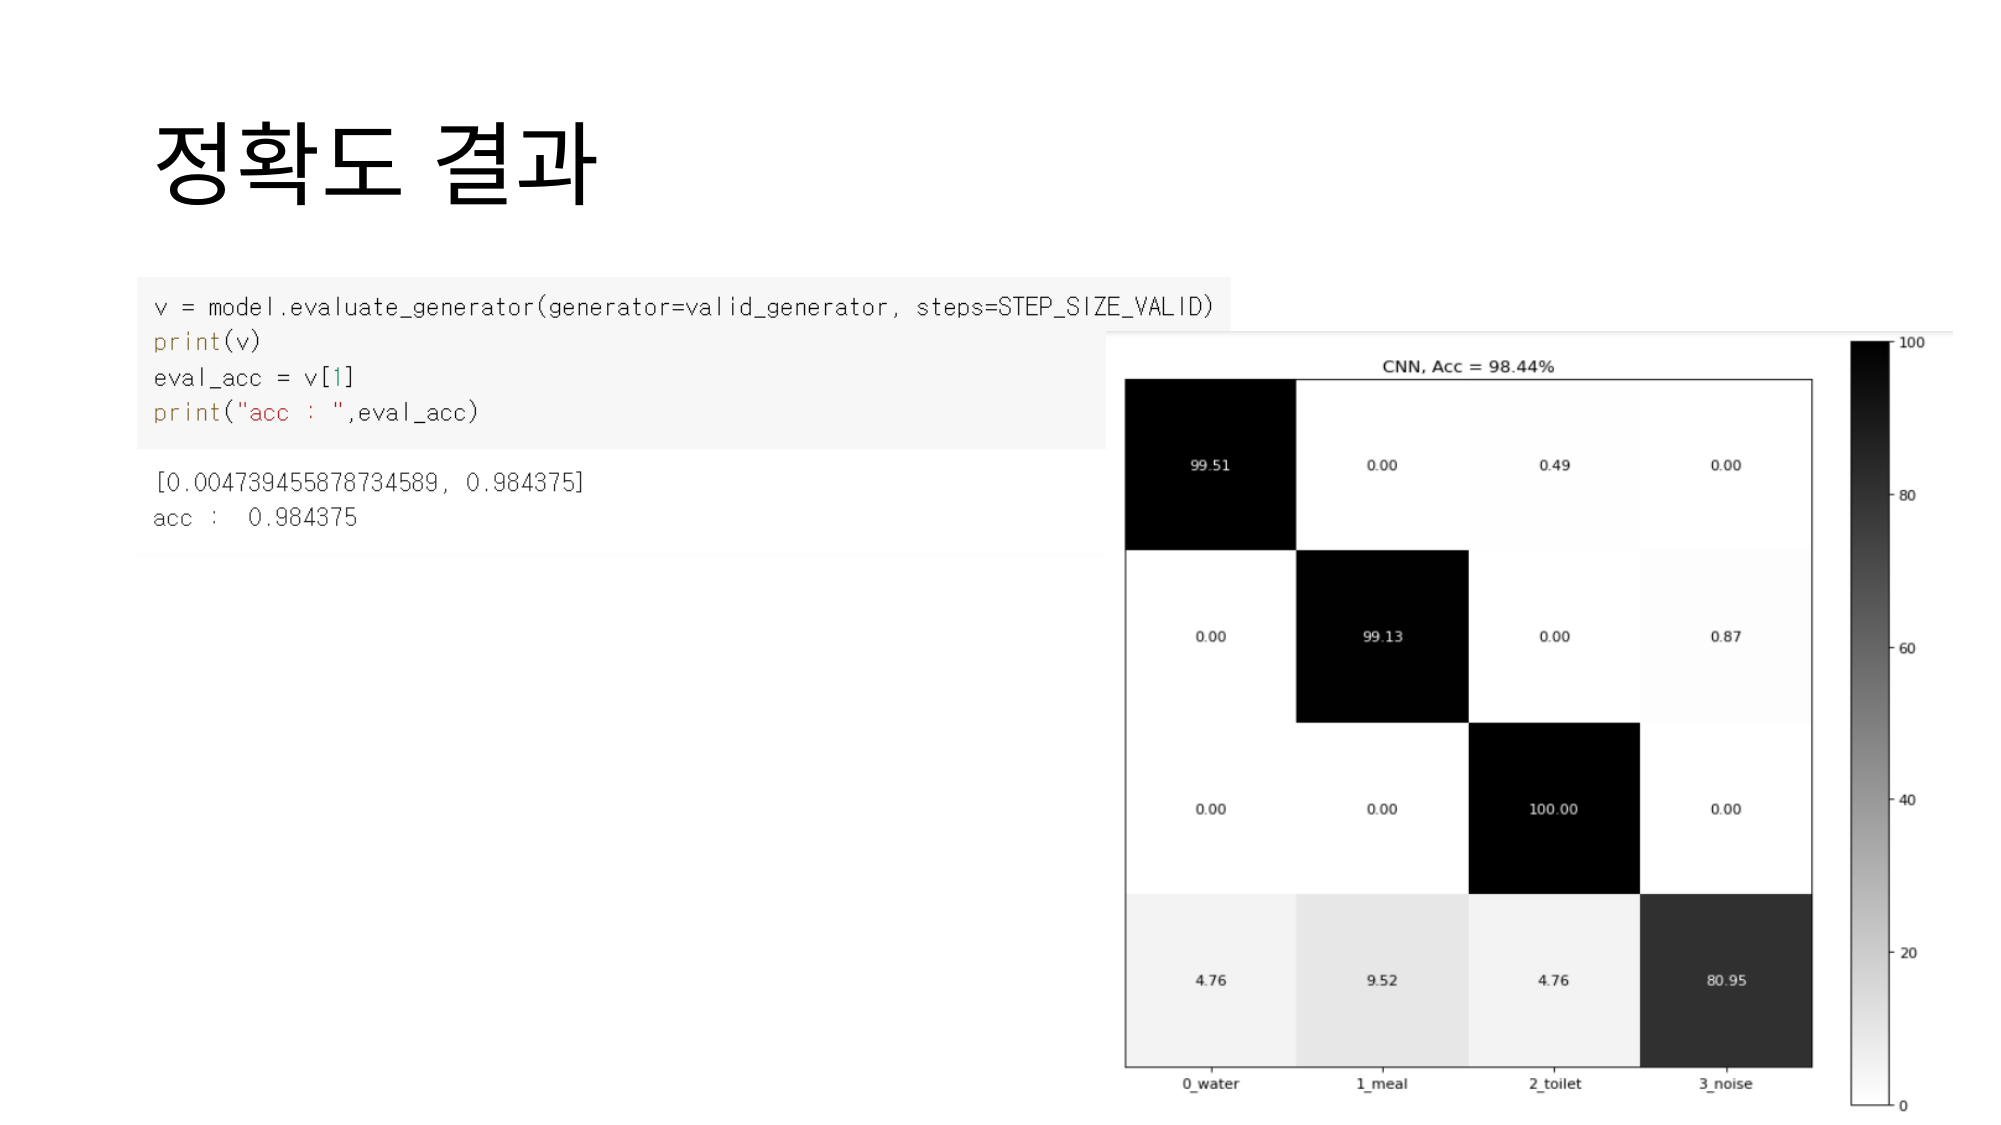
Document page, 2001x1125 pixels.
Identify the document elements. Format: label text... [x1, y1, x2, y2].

picture [1106, 331, 1953, 1125]
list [137, 277, 1231, 557]
title 정확도 결과 [137, 59, 1863, 278]
